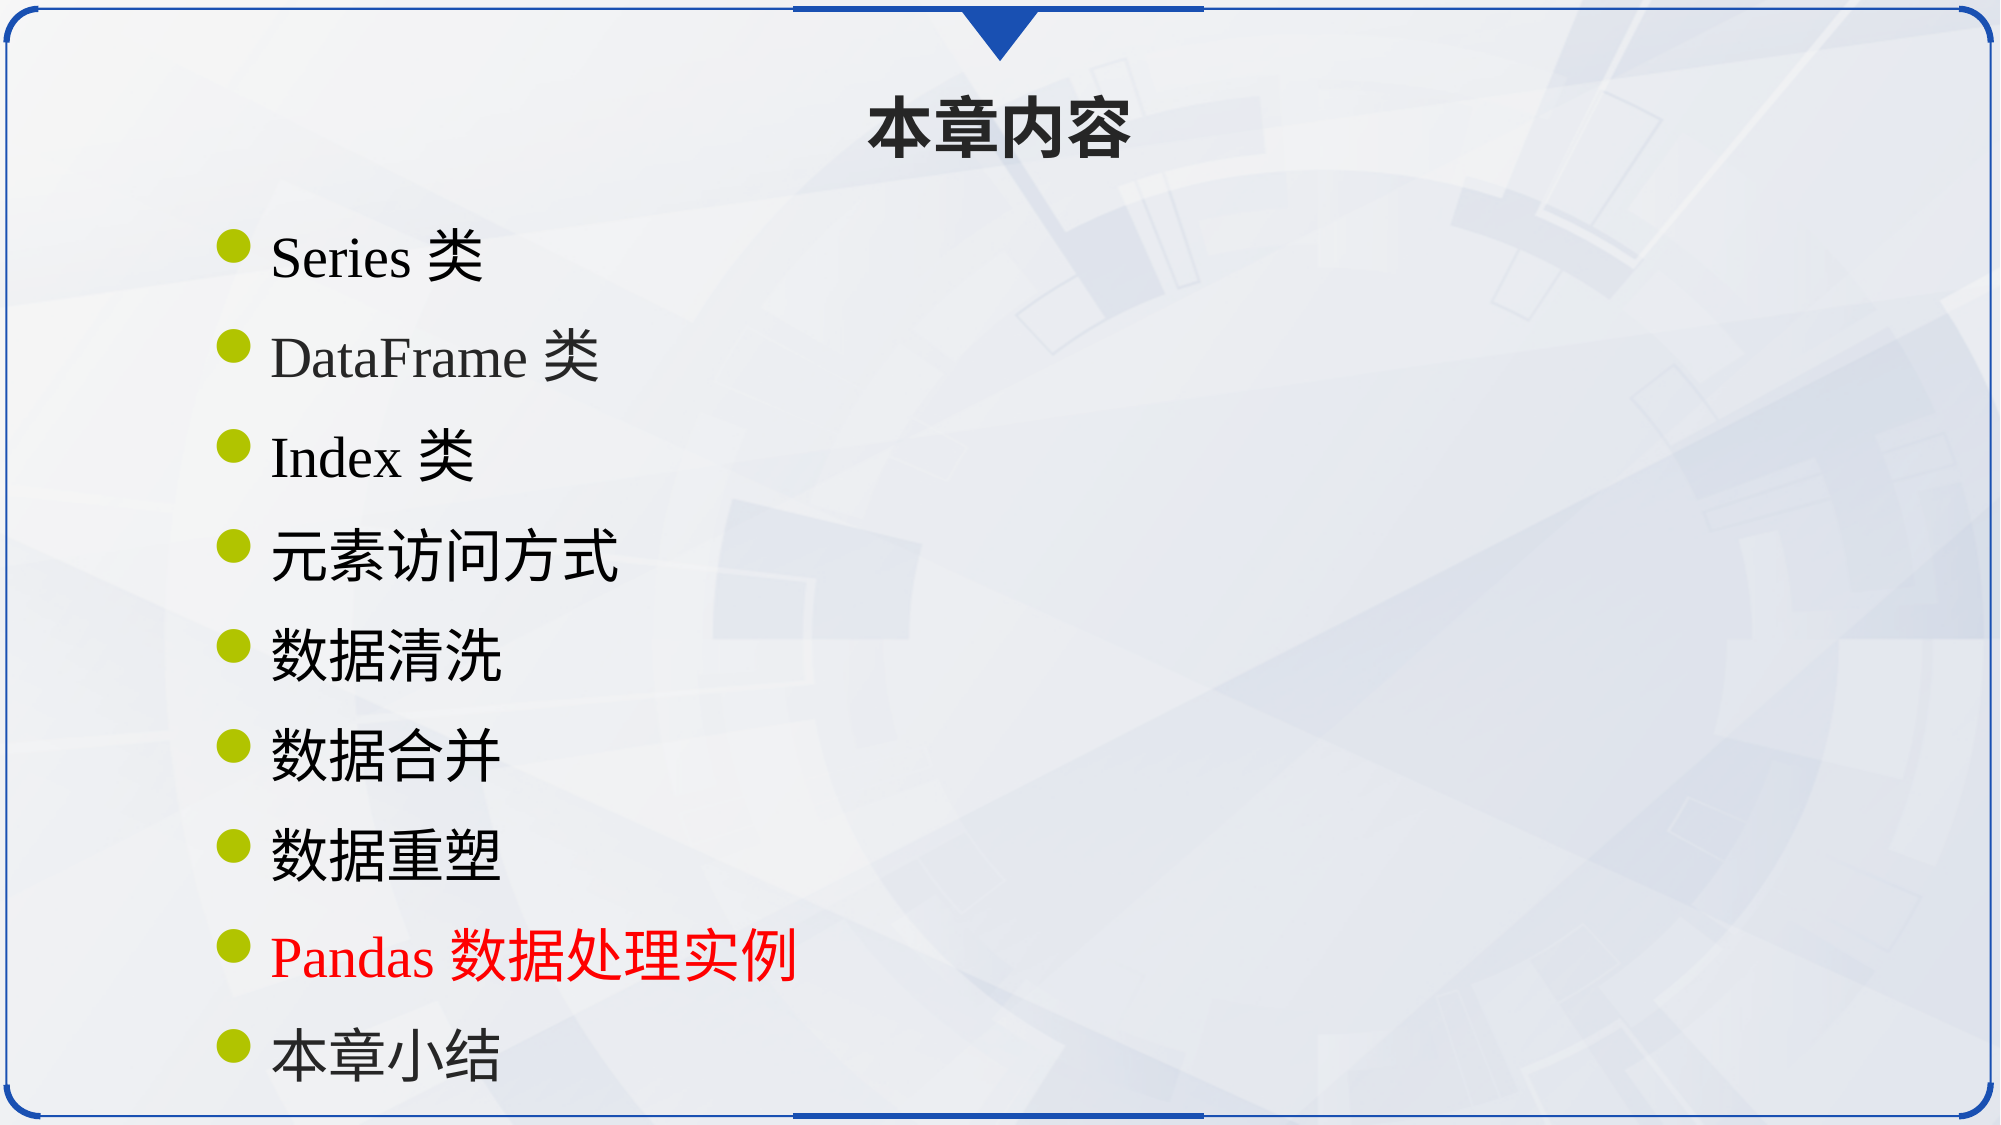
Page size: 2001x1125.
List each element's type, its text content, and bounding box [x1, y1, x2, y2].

table_header 语法格式 [0, 0, 2001, 1125]
text_box 本章内容 [851, 78, 1149, 173]
text_box Series类 DataFrame类 Index类 元素访问方式 数据清洗 数据合并 数据重塑 Pandas数据处理实例 本章小结 [197, 194, 1803, 1097]
